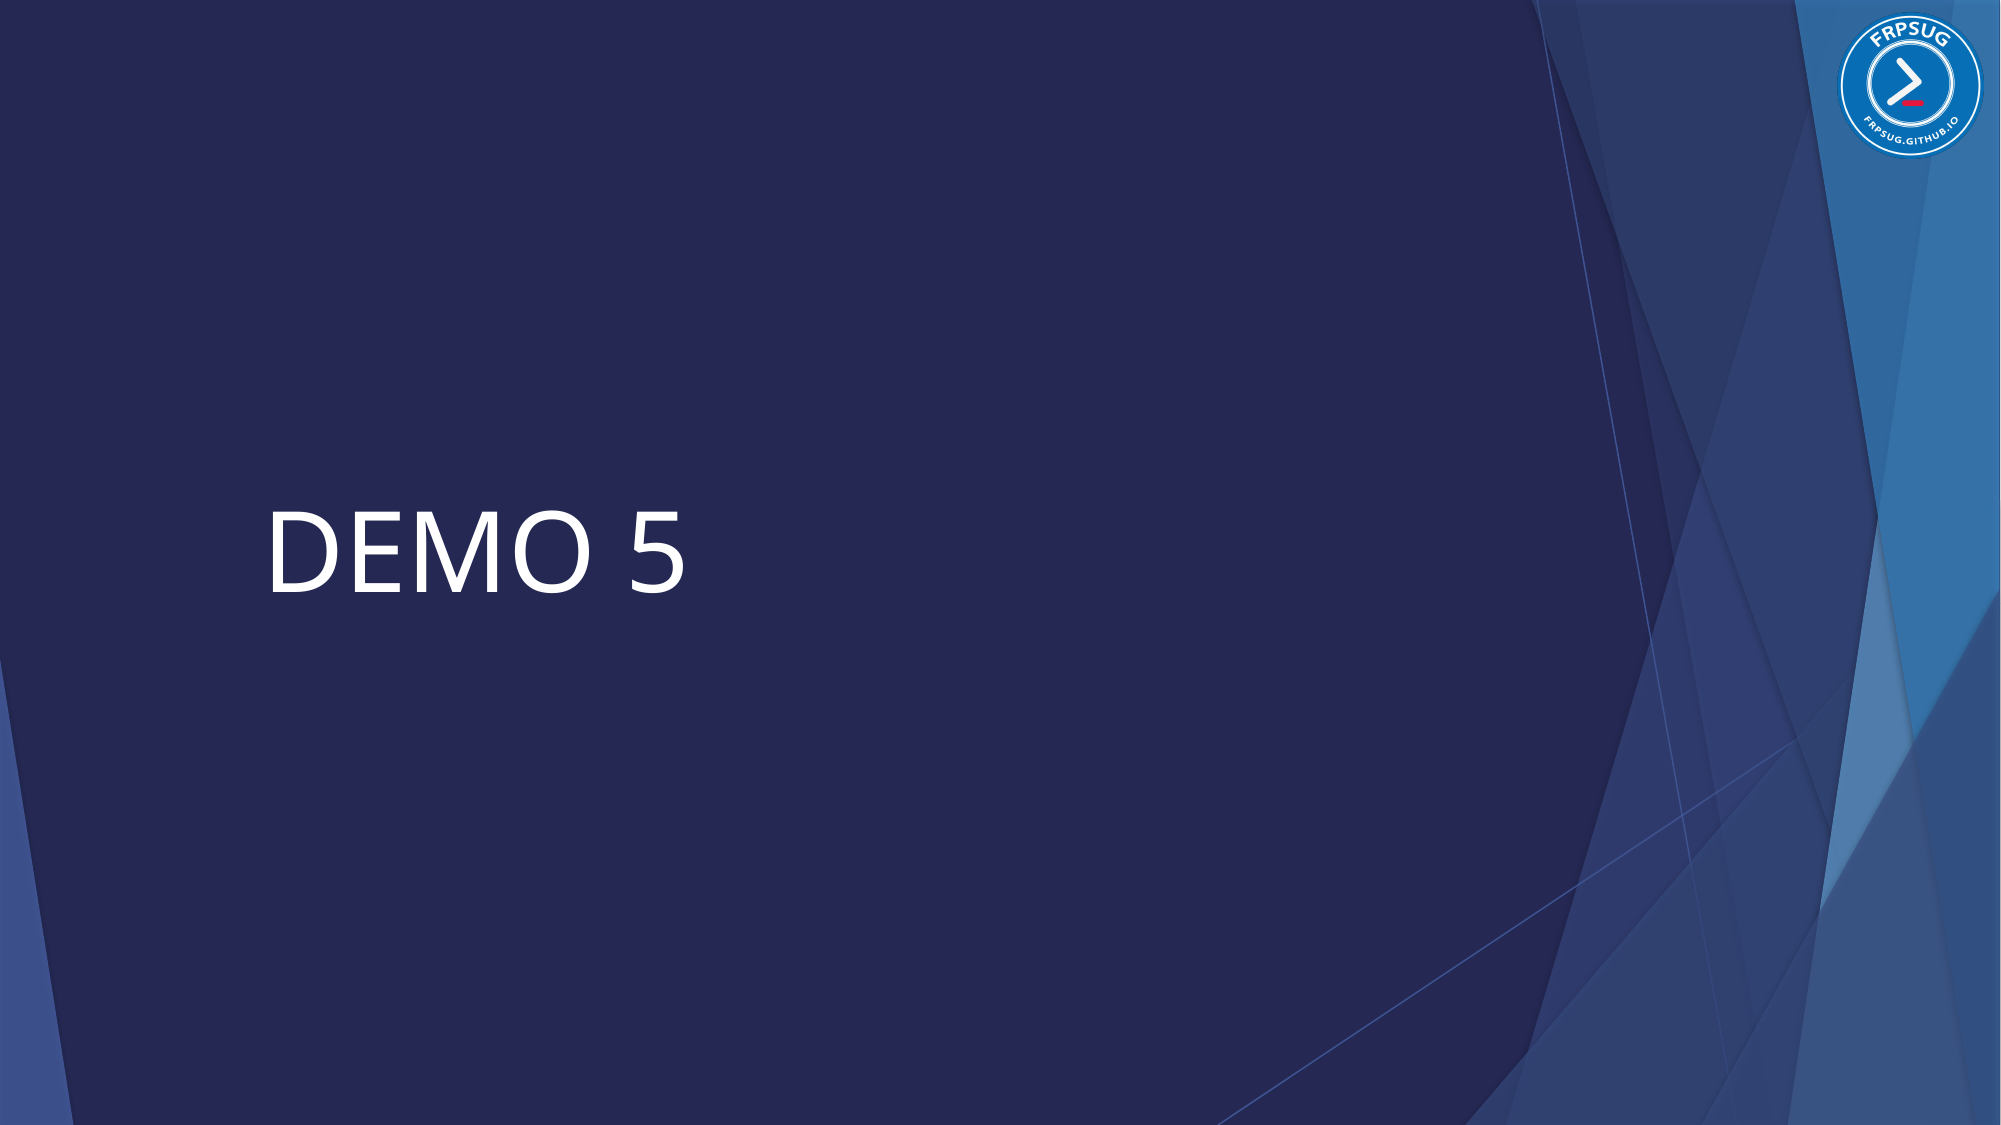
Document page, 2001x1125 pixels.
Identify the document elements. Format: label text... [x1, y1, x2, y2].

text_box DEMO 5 [247, 472, 1976, 623]
picture [1835, 10, 1986, 161]
